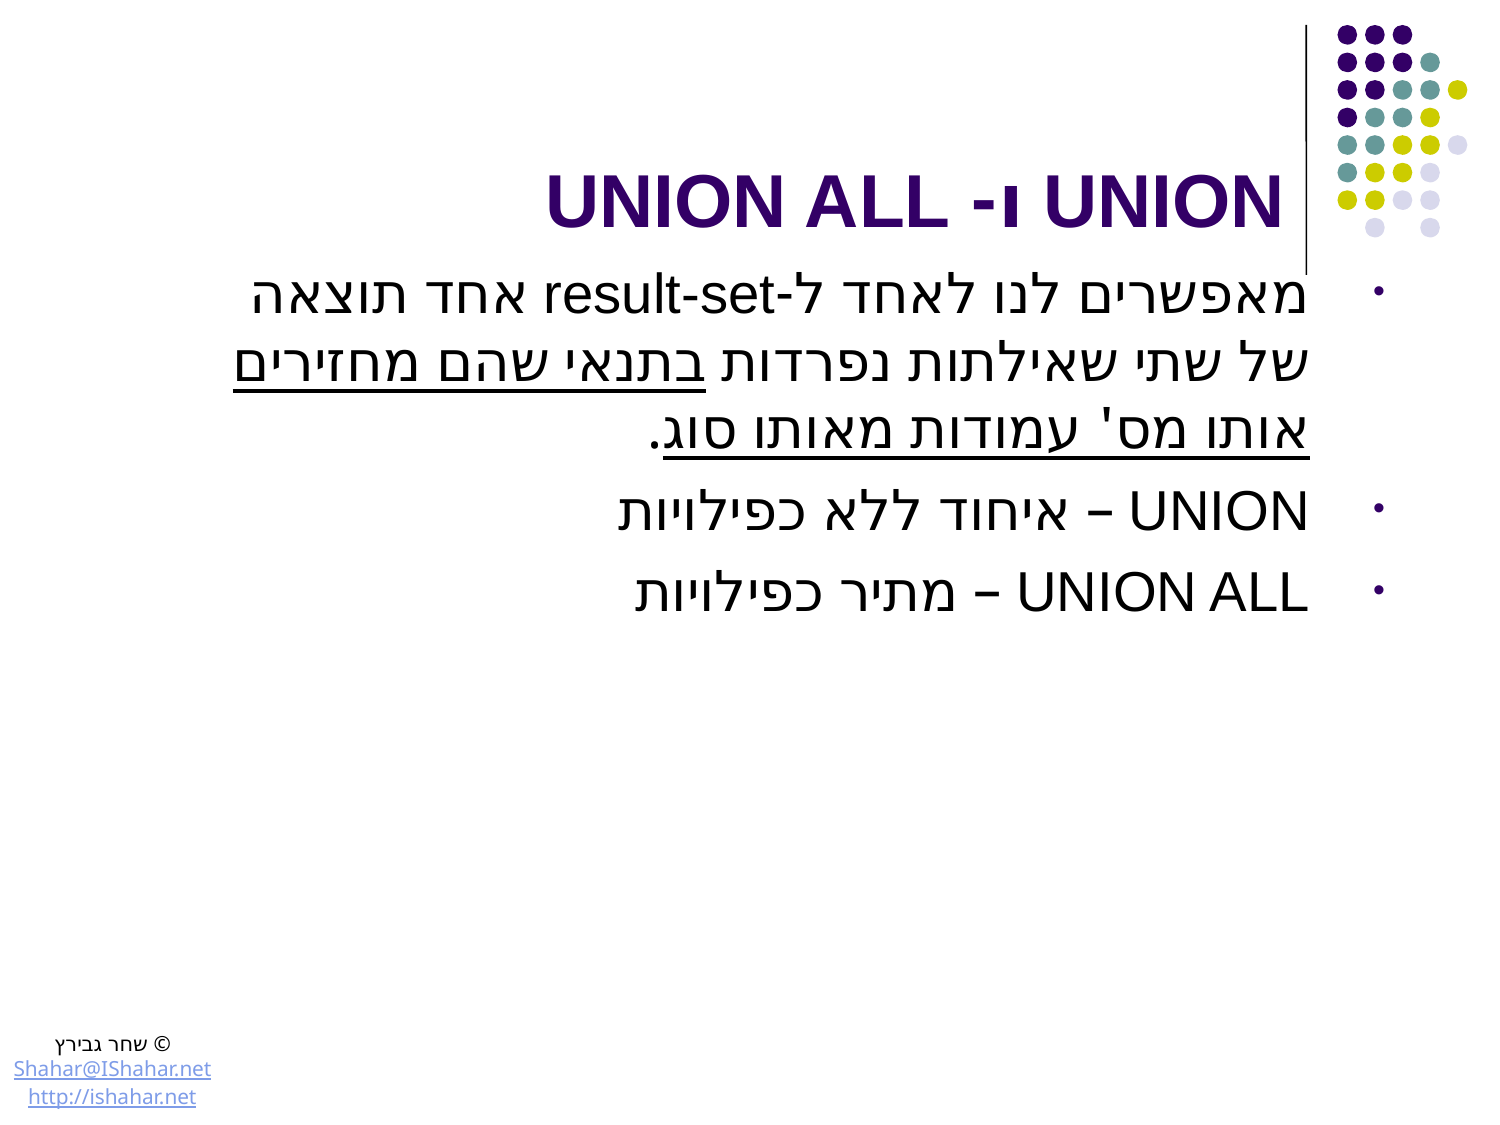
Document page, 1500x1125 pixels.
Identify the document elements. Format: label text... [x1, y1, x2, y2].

list מאפשרים לנו לאחד ל-result-set אחד תוצאה של שתי שאילתות נפרדות בתנאי שהם מחזירים אותו מס' עמודות מאותו סוג. UNION – איחוד ללא כפילויות UNION ALL – מתיר כפילויות [187, 249, 1400, 974]
footer © שחר גבירץ Shahar@IShahar.net http://ishahar.net [0, 1023, 350, 1099]
title UNION ו- UNION ALL [37, 37, 1300, 250]
